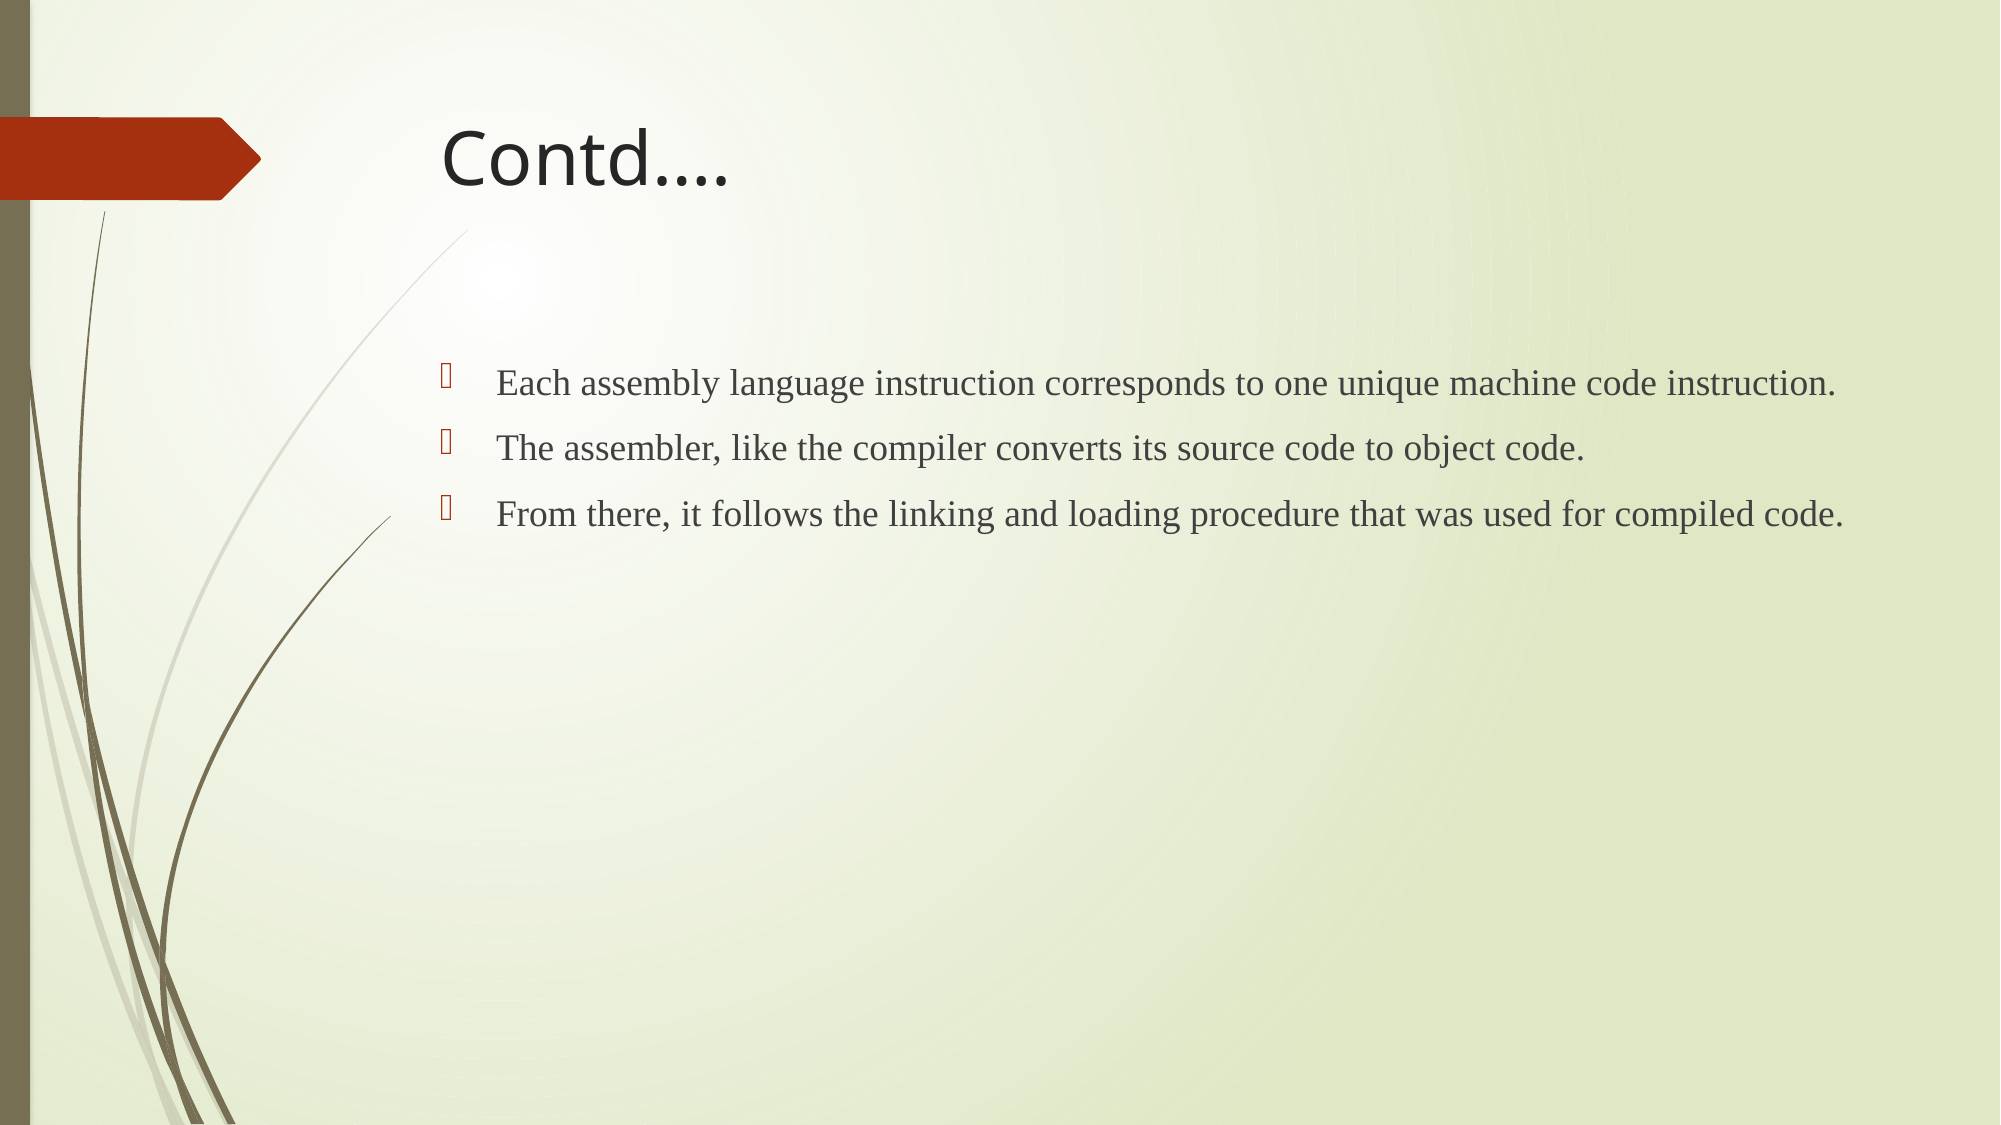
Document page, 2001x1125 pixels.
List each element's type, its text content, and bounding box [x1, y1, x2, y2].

list Each assembly language instruction corresponds to one unique machine code instruction. The assembler, like the compiler converts its source code to object code. From there, it follows the linking and loading procedure that was used for compiled code. [424, 350, 1888, 970]
title Contd…. [425, 102, 1888, 313]
